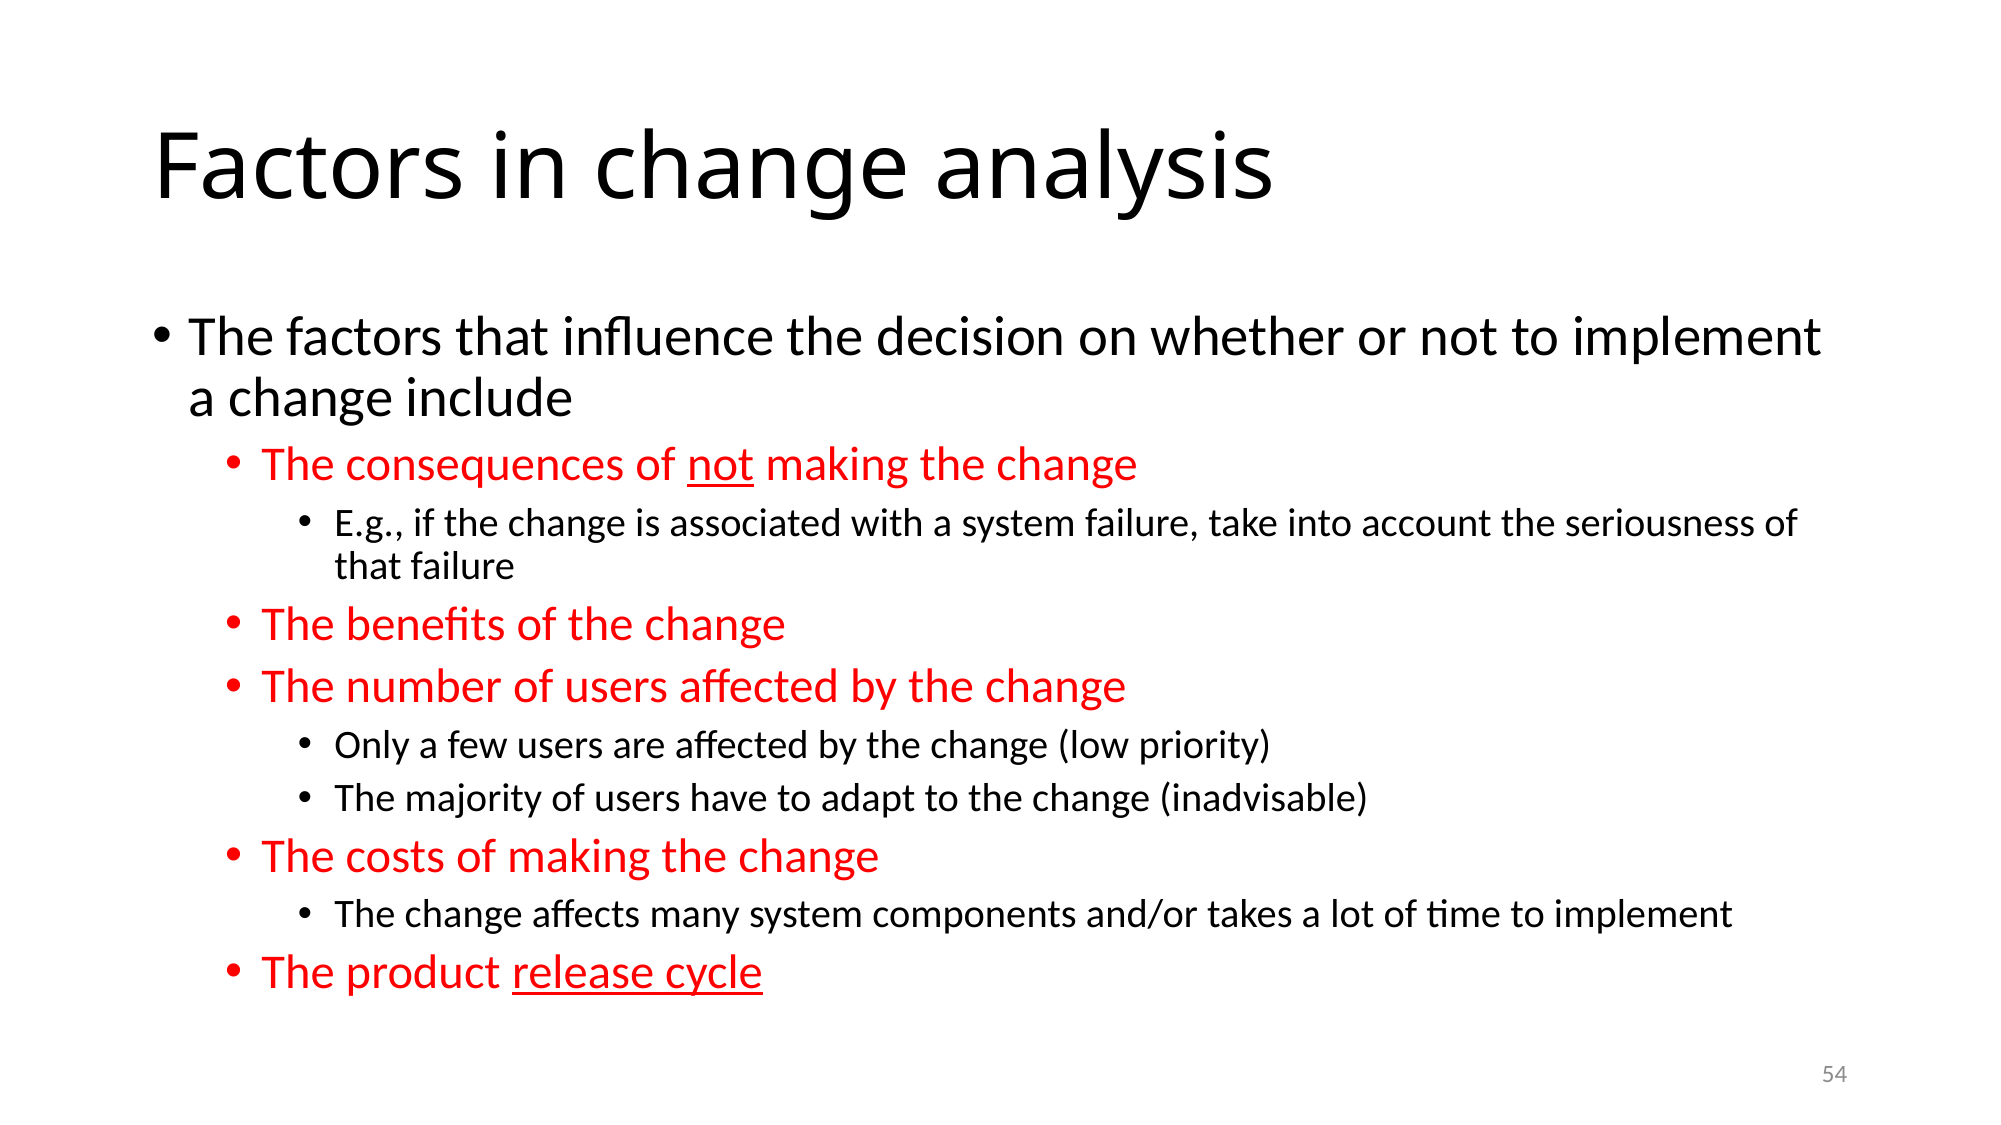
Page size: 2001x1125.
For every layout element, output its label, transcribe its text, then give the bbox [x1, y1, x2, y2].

list The factors that influence the decision on whether or not to implement a change include The consequences of not making the change E.g., if the change is associated with a system failure, take into account the seriousness of that failure The benefits of the change The number of users affected by the change Only a few users are affected by the change (low priority) The majority of users have to adapt to the change (inadvisable) The costs of making the change The change affects many system components and/or takes a lot of time to implement The product release cycle [137, 299, 1863, 1014]
title Factors in change analysis [137, 59, 1863, 278]
slide_number 54 [1412, 1042, 1863, 1103]
